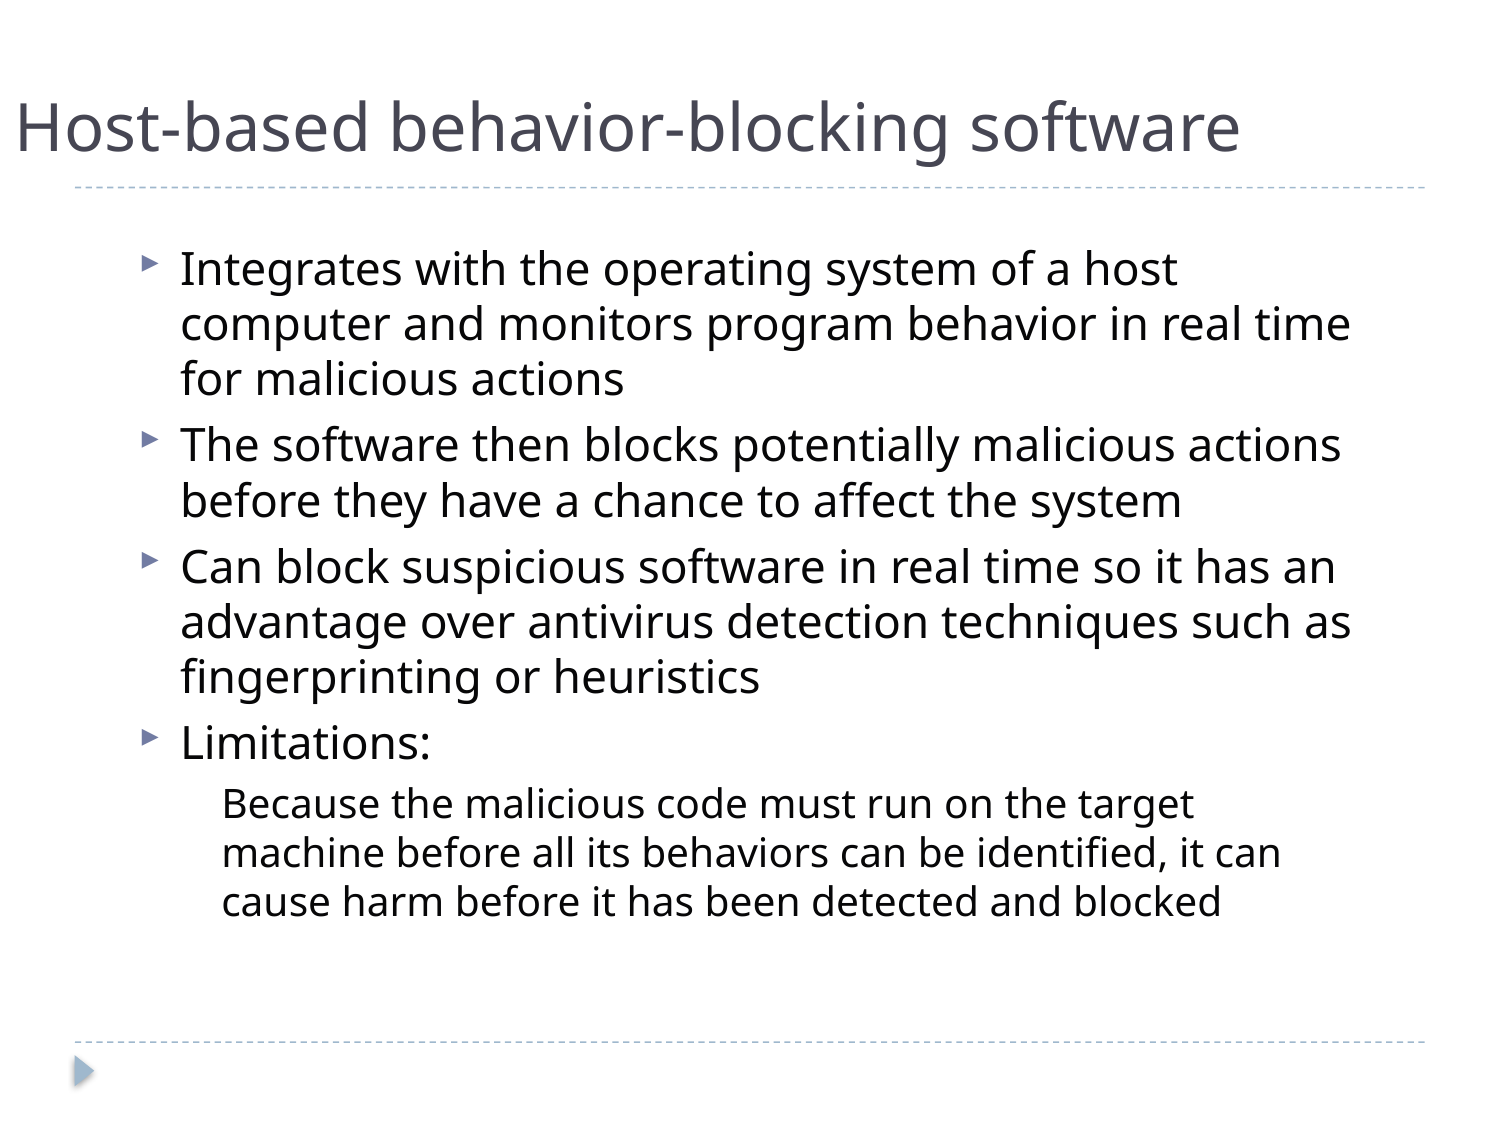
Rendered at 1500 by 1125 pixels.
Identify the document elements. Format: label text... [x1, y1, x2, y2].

list Integrates with the operating system of a host computer and monitors program behavior in real time for malicious actions The software then blocks potentially malicious actions before they have a chance to affect the system Can block suspicious software in real time so it has an advantage over antivirus detection techniques such as fingerprinting or heuristics Limitations: Because the malicious code must run on the target machine before all its behaviors can be identified, it can cause harm before it has been detected and blocked [123, 231, 1368, 955]
title Host-based behavior-blocking software [0, 10, 1500, 173]
